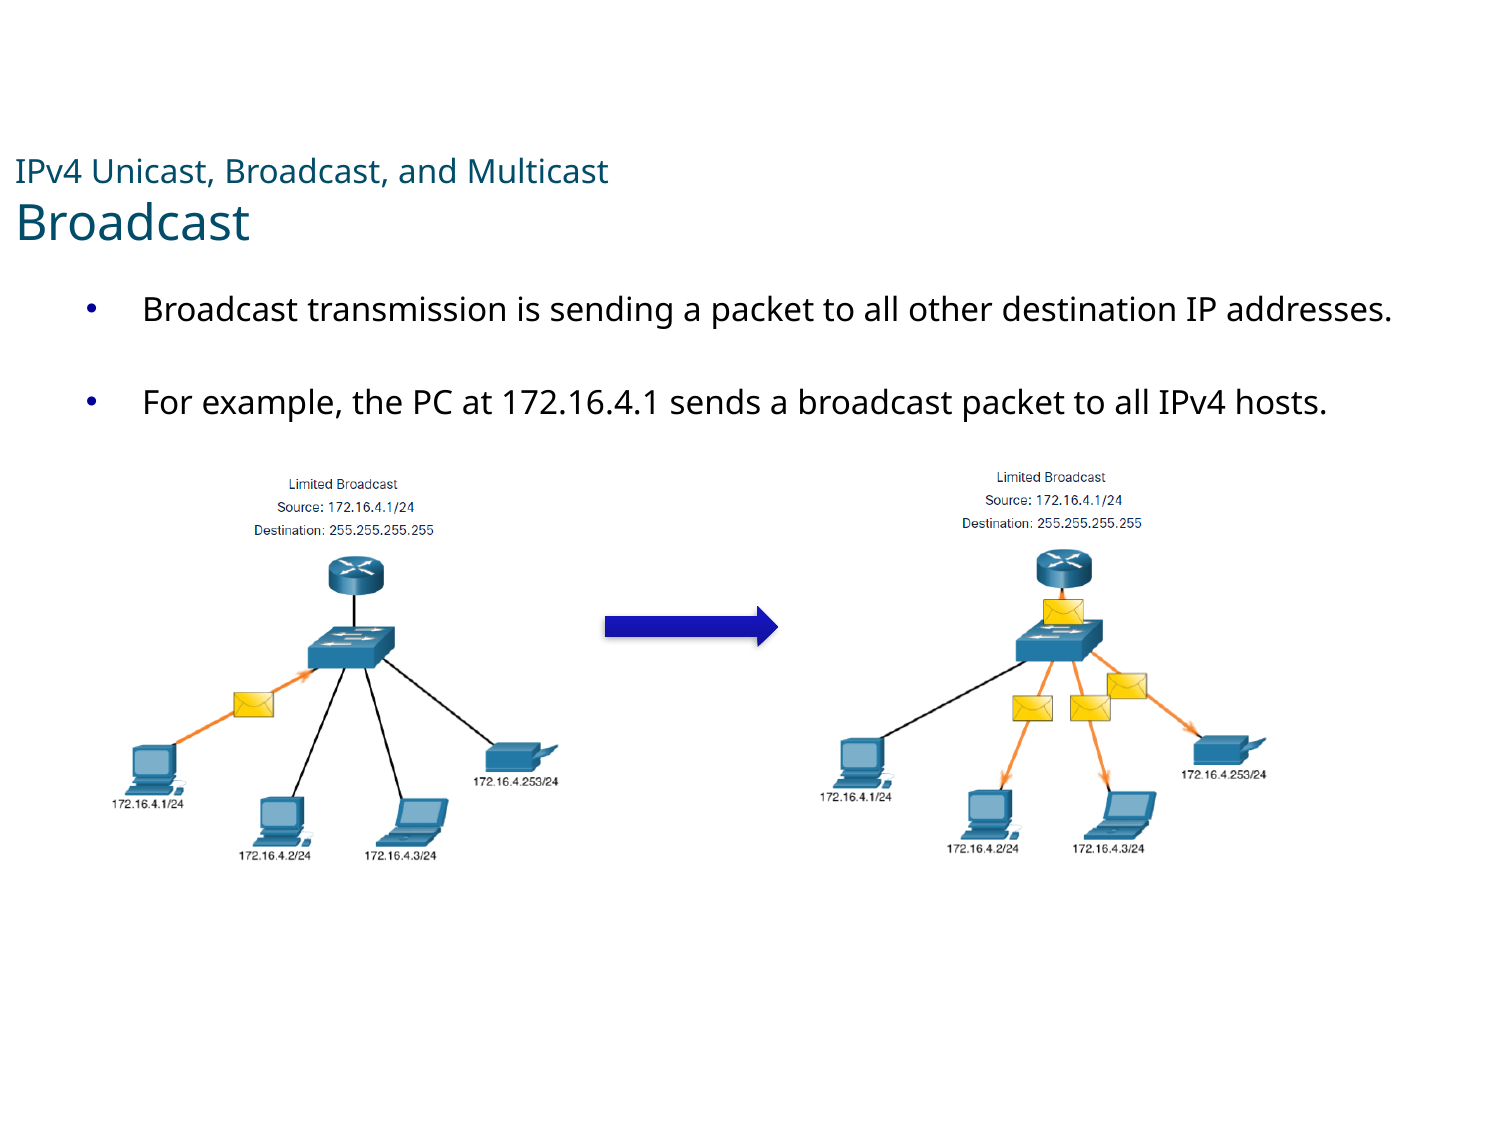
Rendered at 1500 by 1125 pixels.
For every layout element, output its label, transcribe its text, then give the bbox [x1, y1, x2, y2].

picture [814, 465, 1277, 864]
list Broadcast transmission is sending a packet to all other destination IP addresses. For example, the PC at 172.16.4.1 sends a broadcast packet to all IPv4 hosts. [70, 280, 1430, 446]
picture [106, 471, 569, 870]
text_box [605, 606, 778, 648]
title IPv4 Unicast, Broadcast, and Multicast Broadcast [0, 140, 1369, 261]
